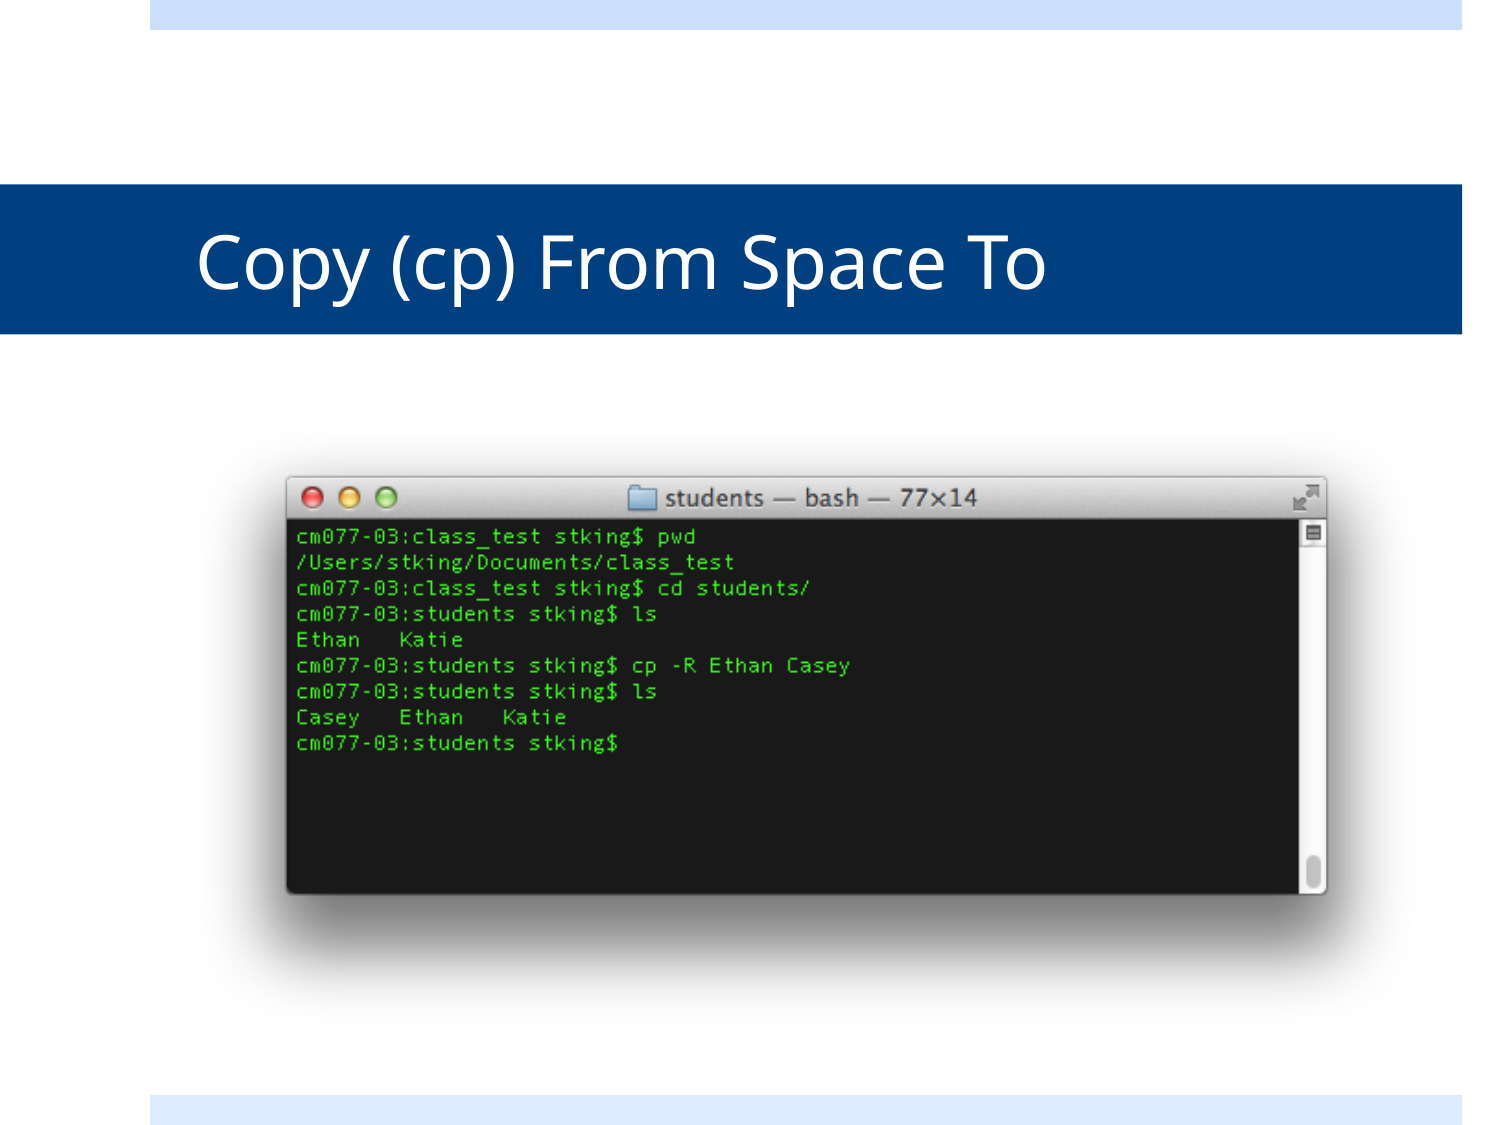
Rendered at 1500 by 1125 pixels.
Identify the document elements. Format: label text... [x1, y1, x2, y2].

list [182, 425, 1432, 1029]
title Copy (cp) From Space To [0, 184, 1463, 335]
